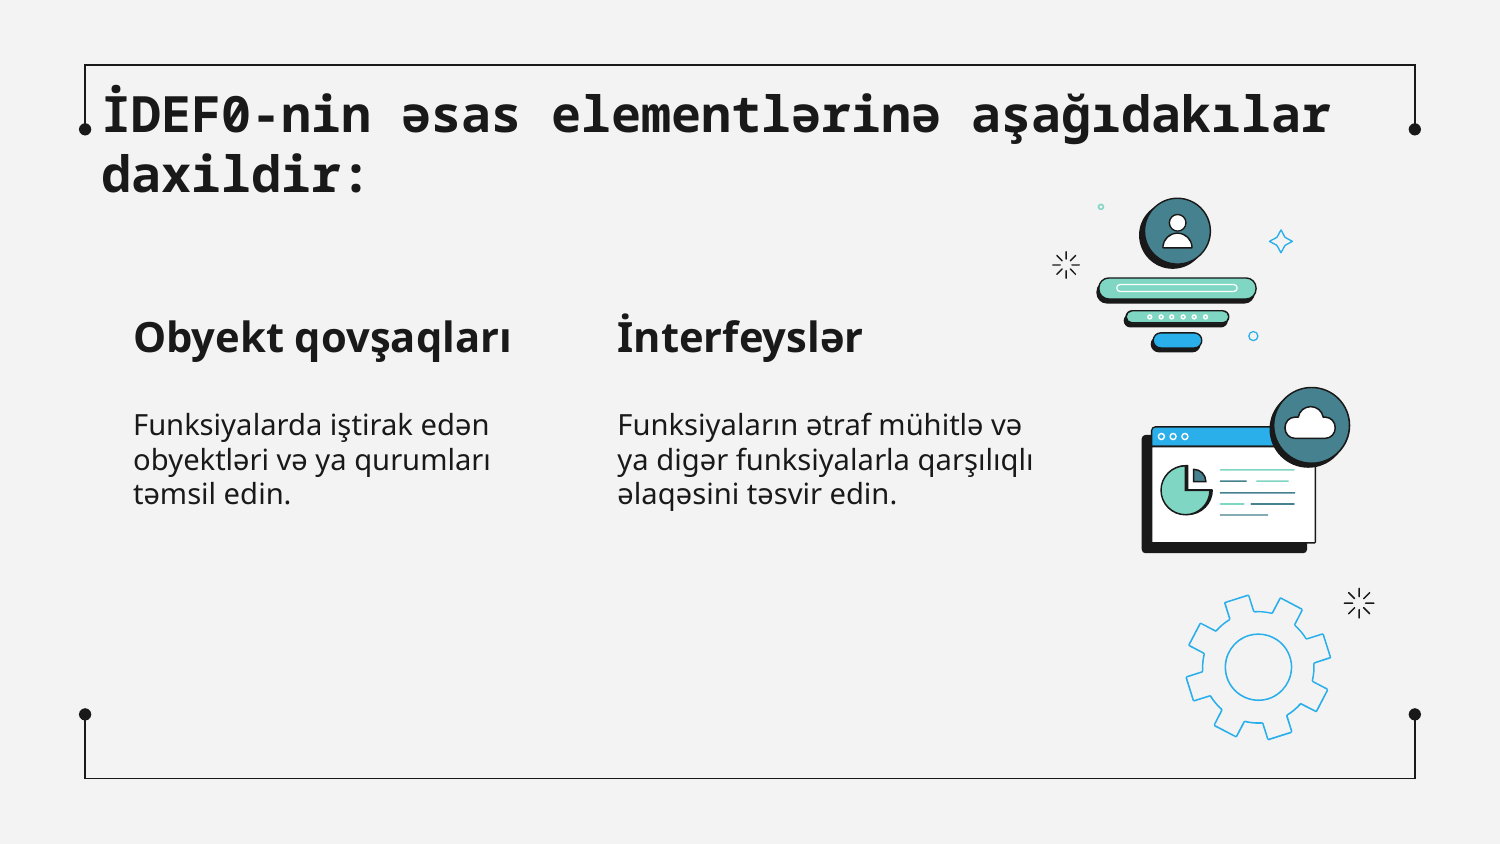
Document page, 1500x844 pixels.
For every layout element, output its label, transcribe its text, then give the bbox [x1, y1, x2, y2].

subtitle Funksiyalarda iştirak edən obyektləri və ya qurumları təmsil edin. [118, 390, 568, 664]
subtitle Obyekt qovşaqları [118, 284, 568, 376]
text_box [1184, 587, 1375, 741]
title İDEF0-nin əsas elementlərinə aşağıdakılar daxildir: [86, 67, 1351, 162]
subtitle Funksiyaların ətraf mühitlə və ya digər funksiyalarla qarşılıqlı əlaqəsini təsvir edin. [602, 390, 1053, 664]
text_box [1051, 197, 1294, 353]
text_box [1141, 386, 1355, 554]
subtitle İnterfeyslər [602, 284, 1053, 376]
